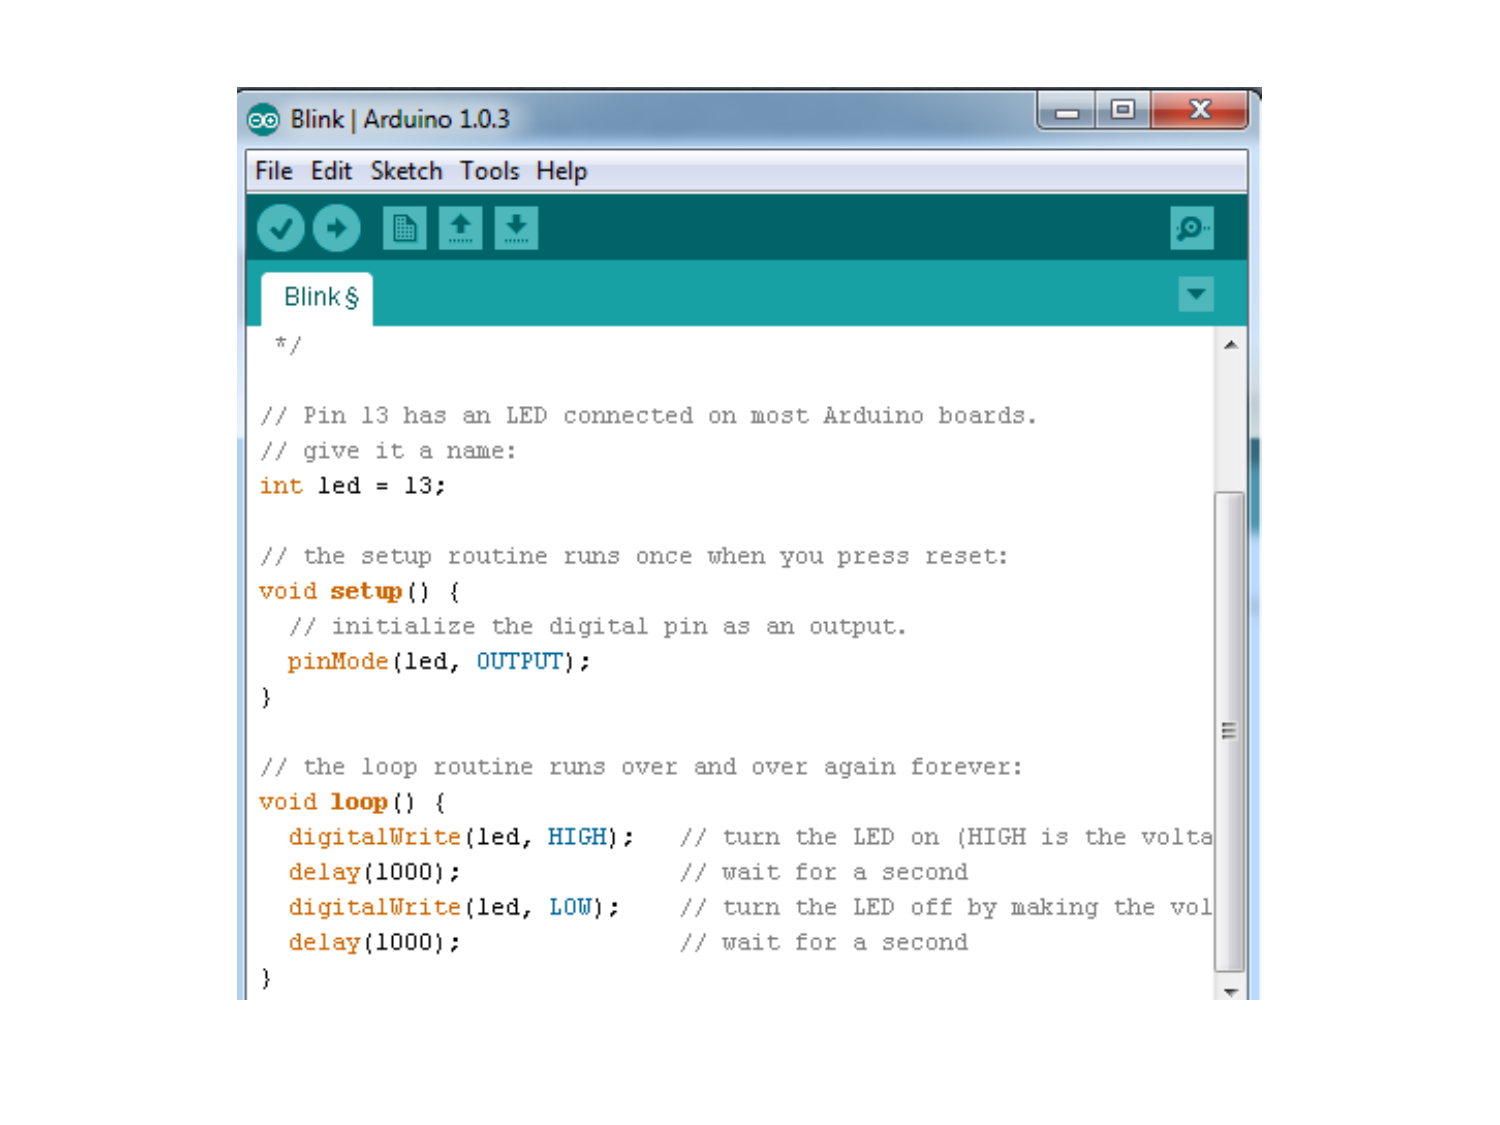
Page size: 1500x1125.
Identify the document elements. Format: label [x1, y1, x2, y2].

picture [237, 87, 1262, 1001]
